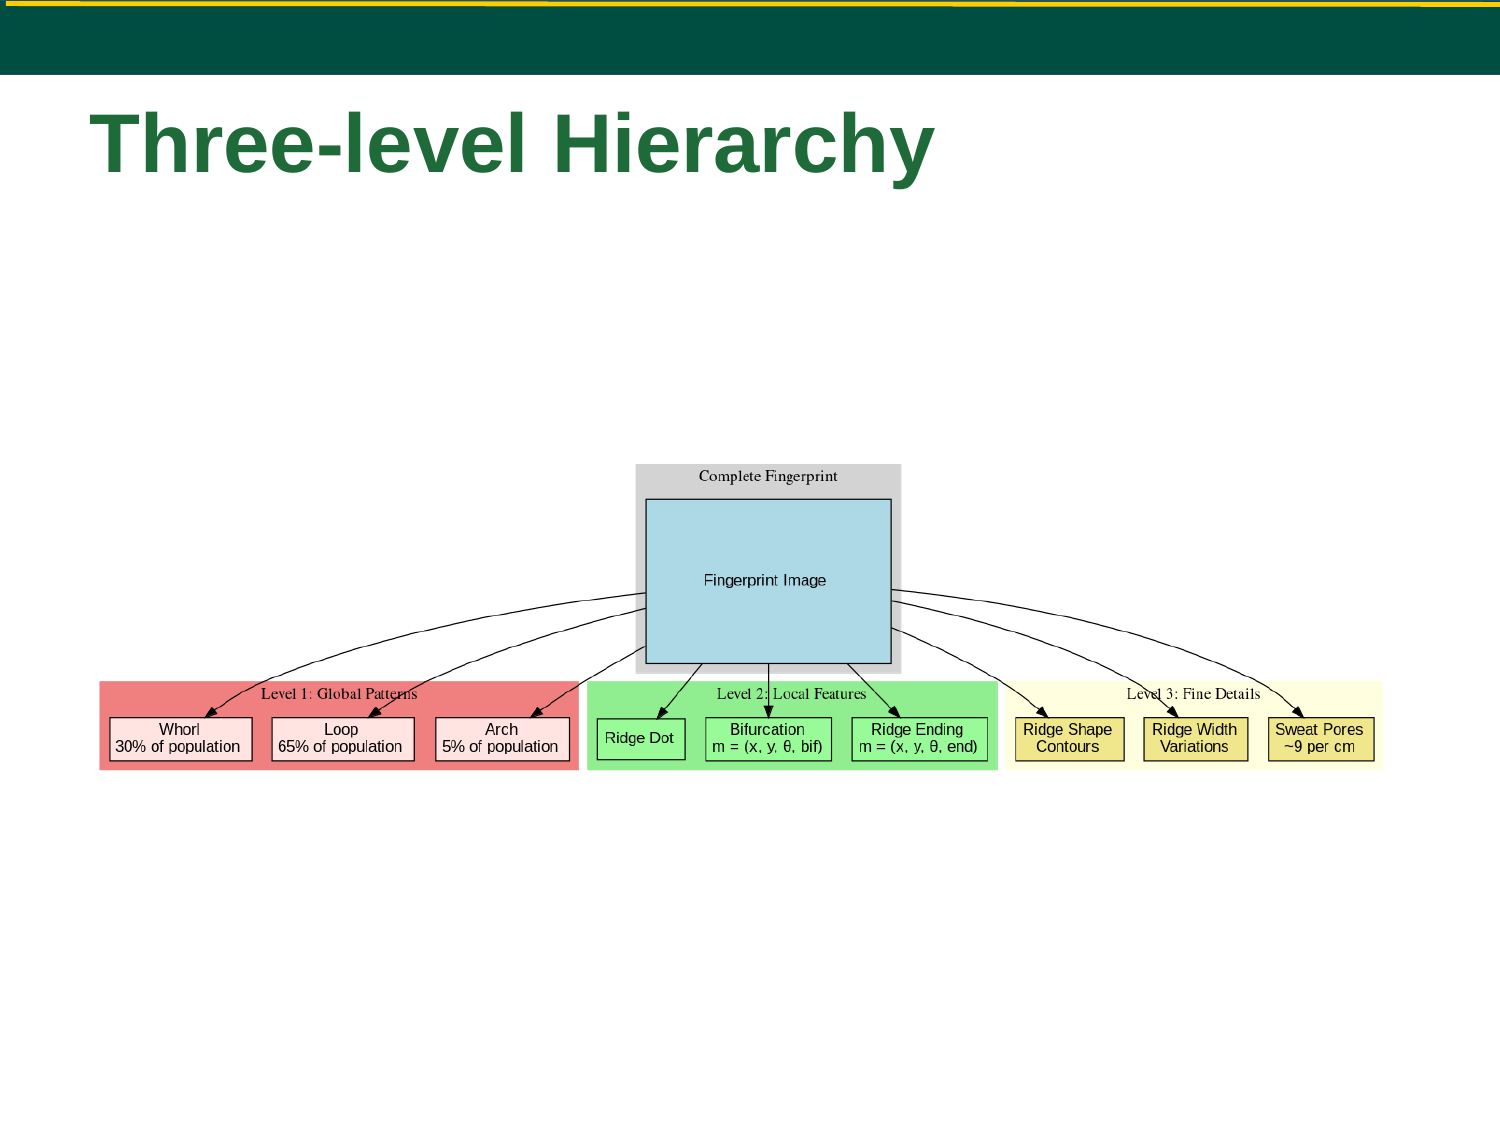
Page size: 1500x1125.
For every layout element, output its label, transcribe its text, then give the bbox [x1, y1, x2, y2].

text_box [0, 0, 1500, 75]
picture [85, 449, 1396, 783]
text_box Three-level Hierarchy [75, 75, 1425, 233]
